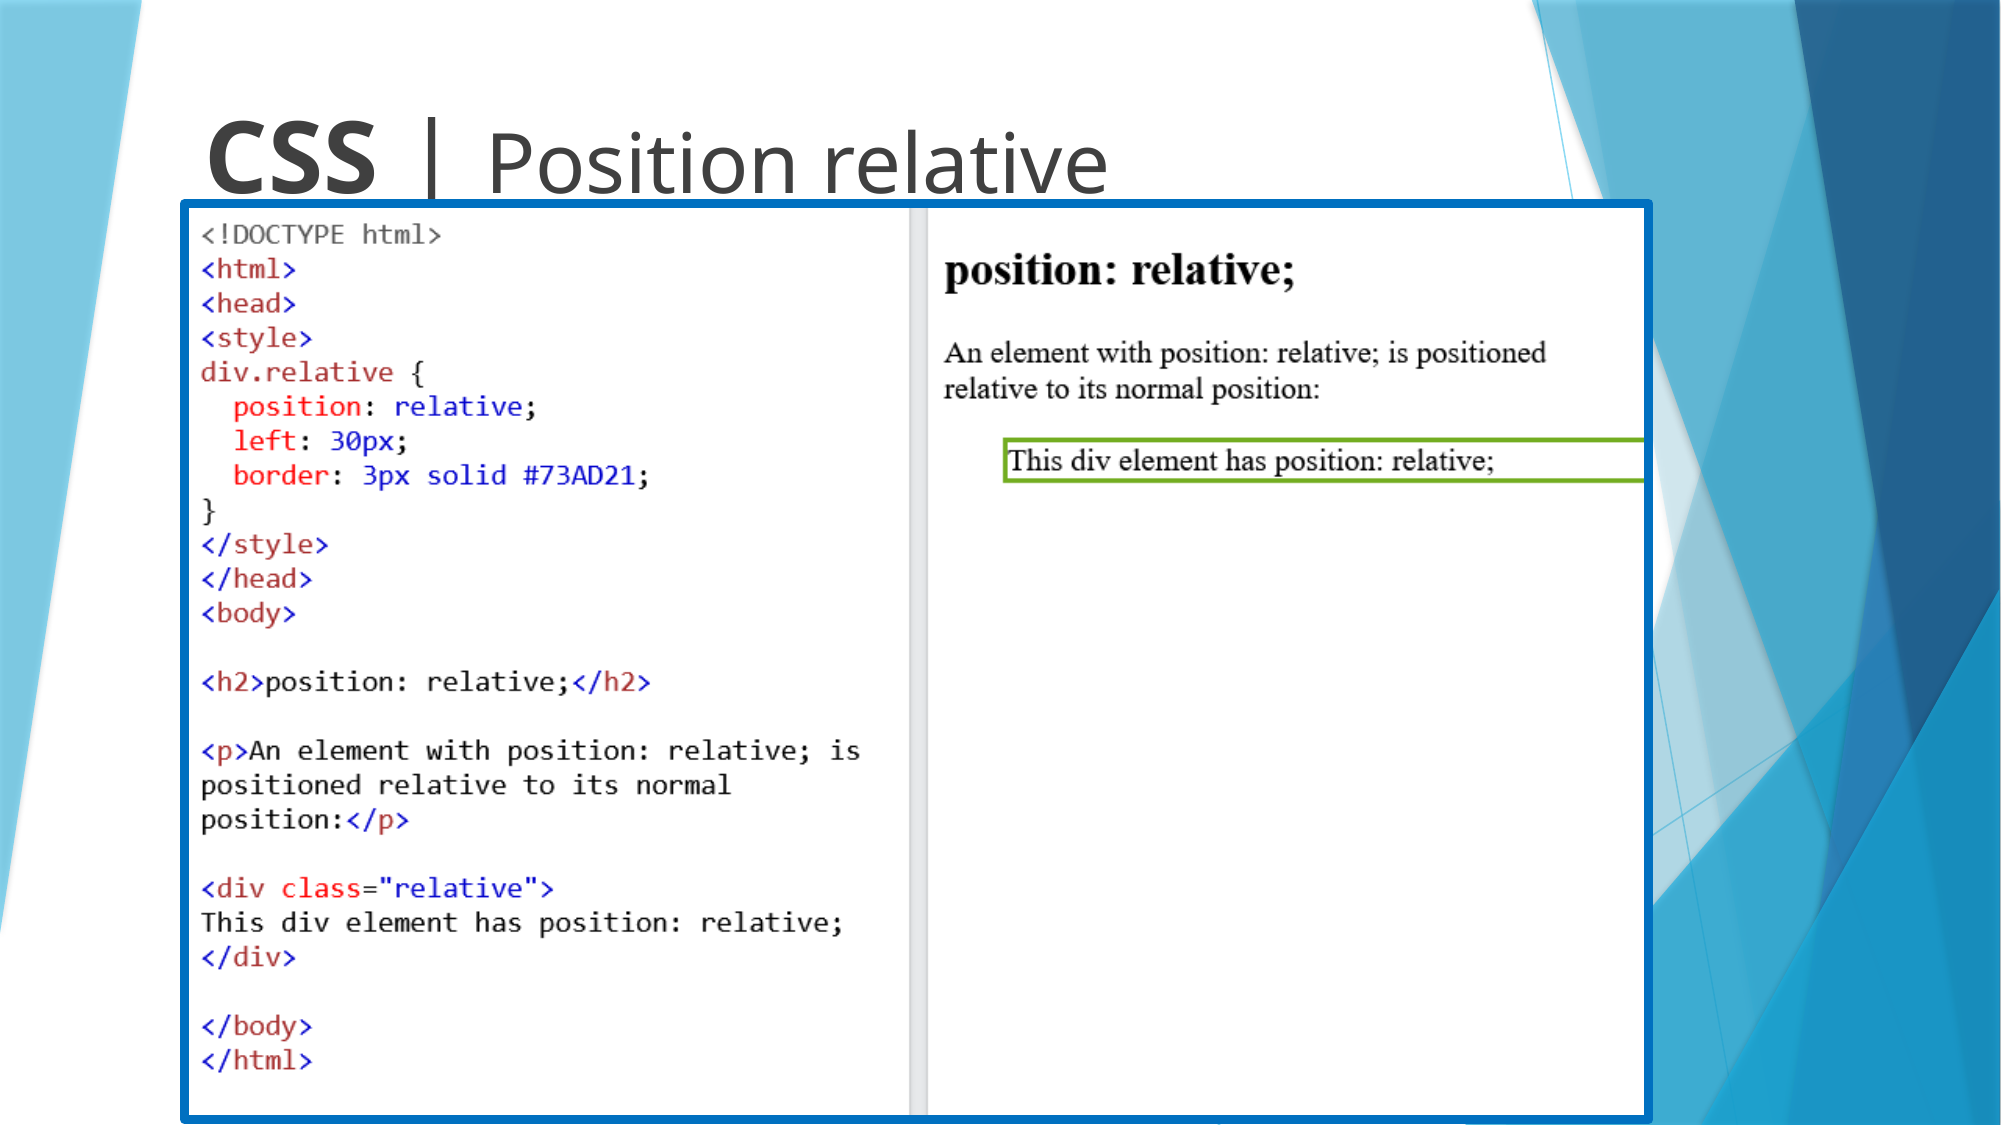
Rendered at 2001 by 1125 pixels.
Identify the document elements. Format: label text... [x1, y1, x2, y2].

text_box CSS | Position relative [189, 61, 1464, 199]
picture [188, 207, 1645, 1116]
